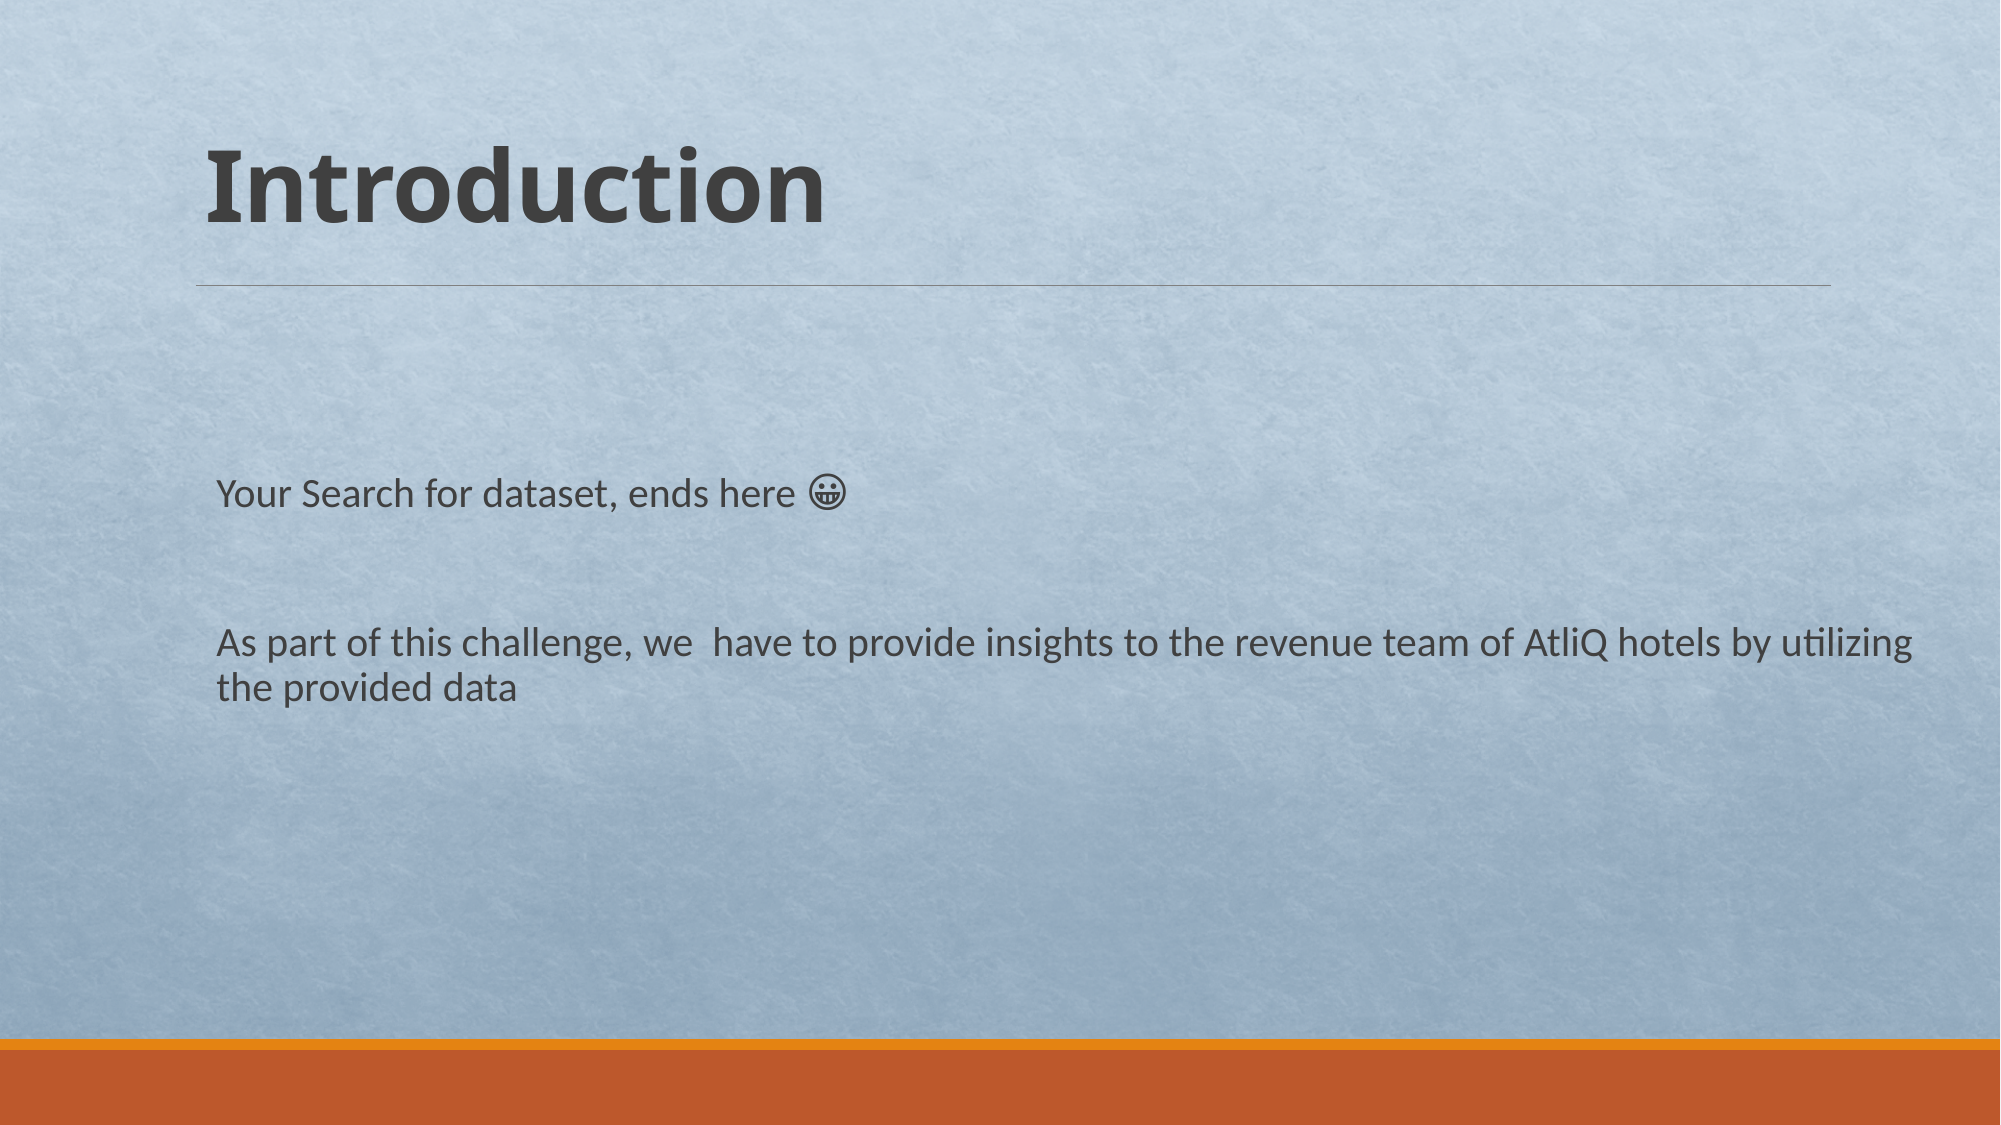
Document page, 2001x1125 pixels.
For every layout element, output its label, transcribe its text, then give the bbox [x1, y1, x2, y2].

list Your Search for dataset, ends here 😀 As part of this challenge, we have to provide insights to the revenue team of AtliQ hotels by utilizing the provided data [201, 168, 1949, 935]
title Introduction [190, 130, 1964, 251]
